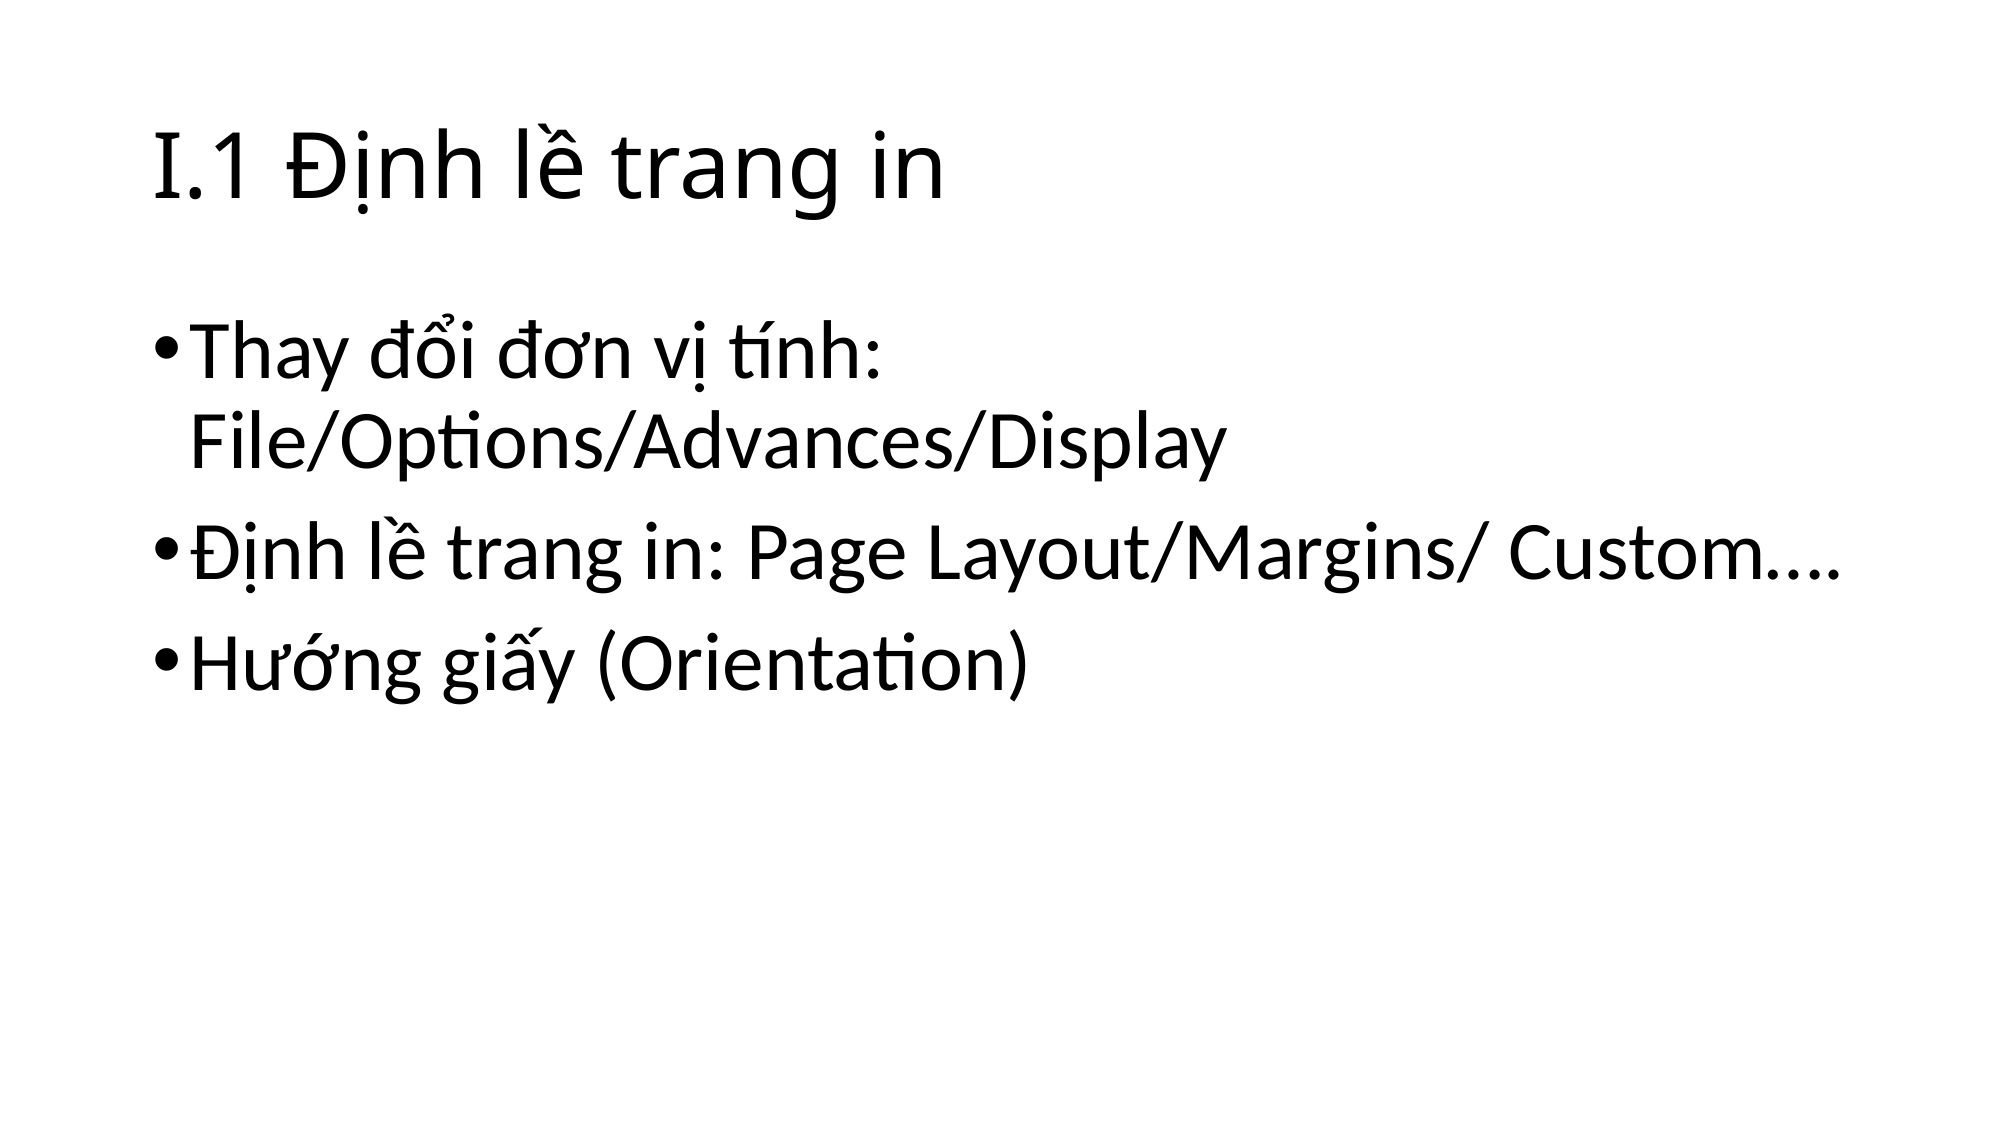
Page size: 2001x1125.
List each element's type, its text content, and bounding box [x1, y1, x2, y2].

title I.1 Định lề trang in [137, 59, 1863, 278]
list Thay đổi đơn vị tính: File/Options/Advances/Display Định lề trang in: Page Layout/Margins/ Custom…. Hướng giấy (Orientation) [137, 299, 1863, 1014]
